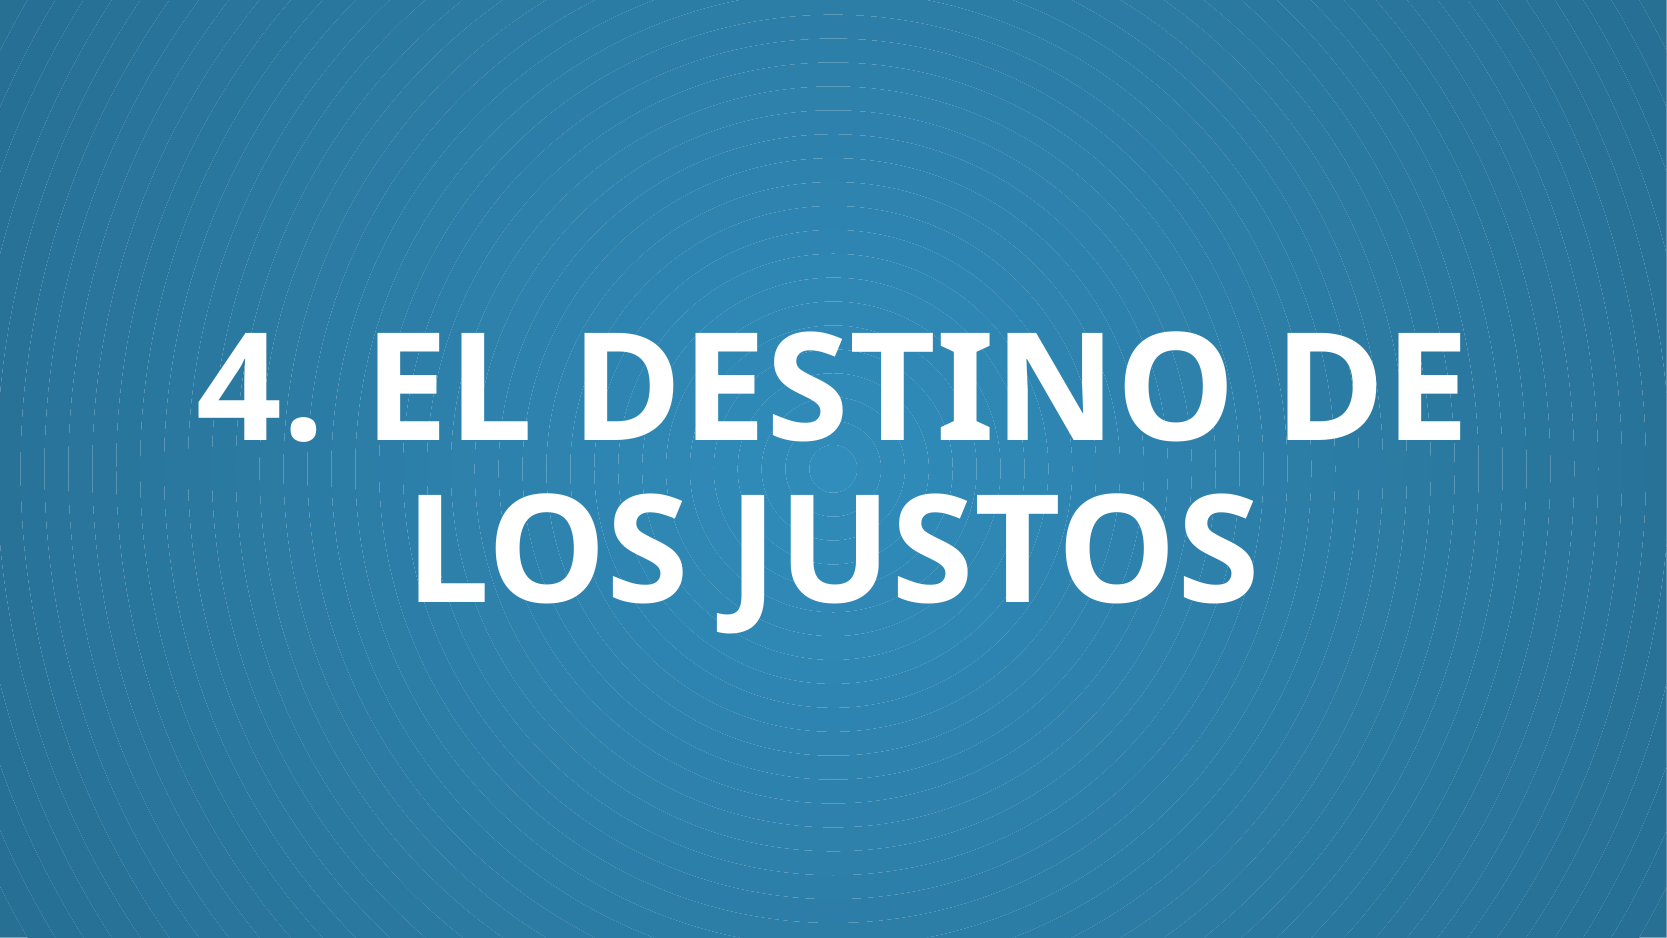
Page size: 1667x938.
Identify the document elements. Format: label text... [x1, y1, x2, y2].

title 4. EL DESTINO DE LOS JUSTOS [134, 66, 1532, 879]
